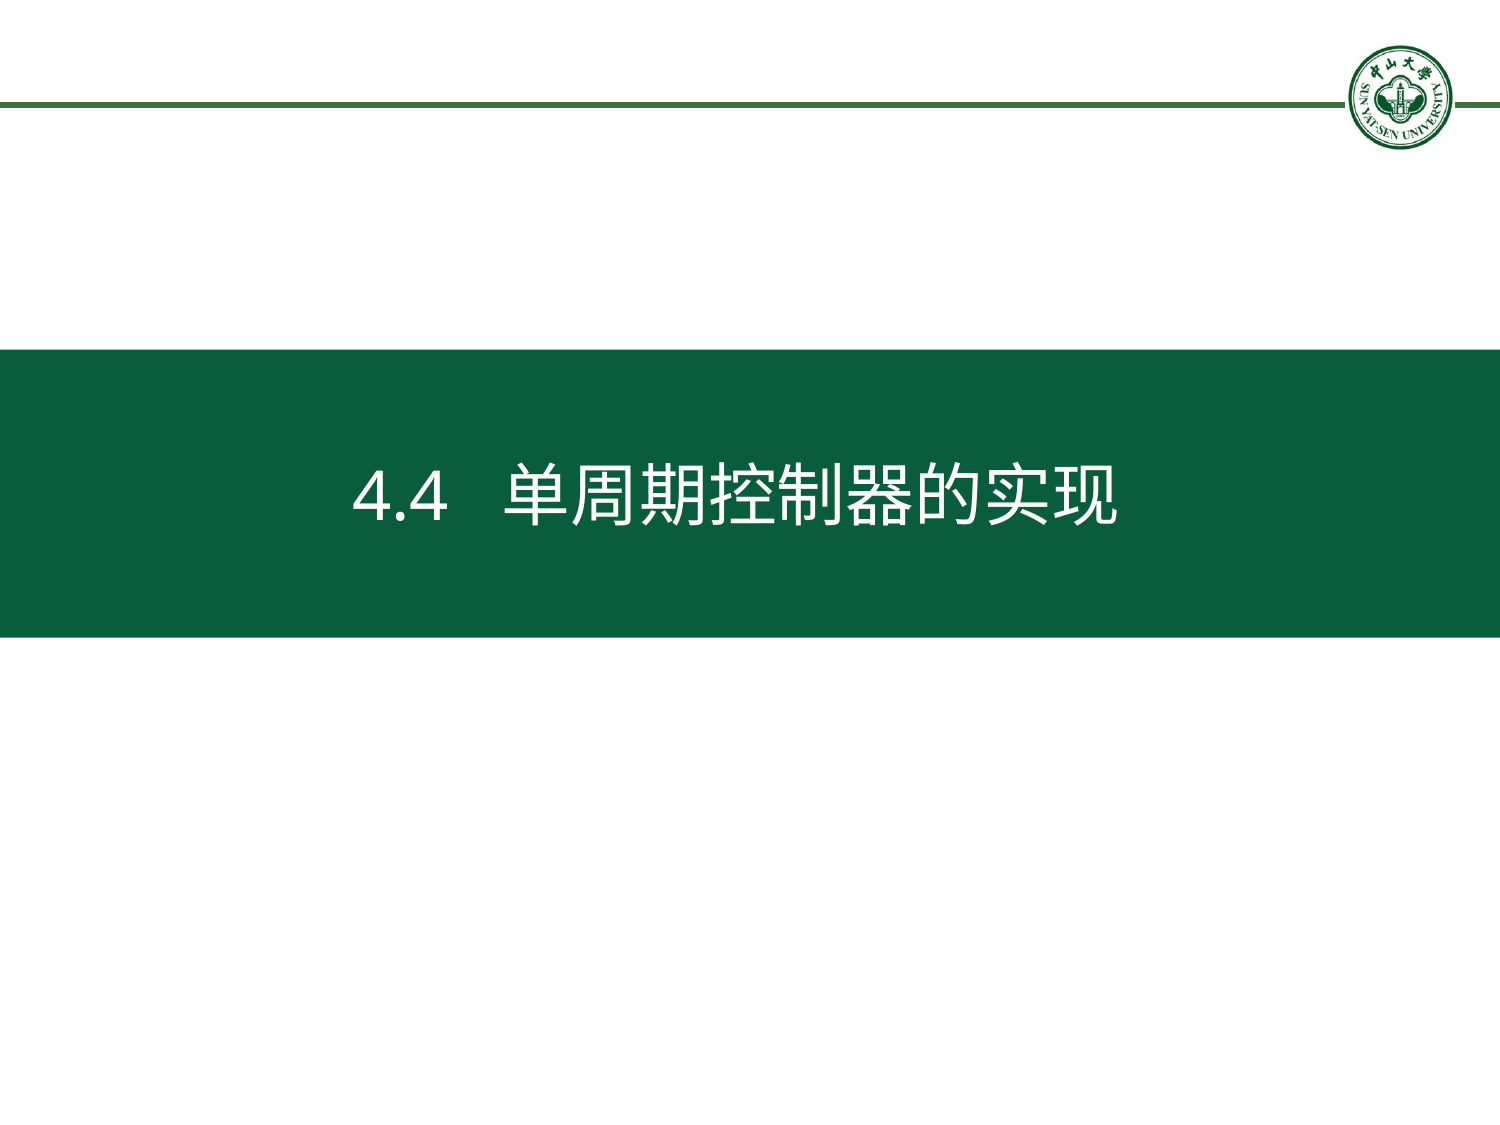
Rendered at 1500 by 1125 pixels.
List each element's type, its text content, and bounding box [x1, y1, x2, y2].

picture [1345, 42, 1455, 152]
text_box [0, 348, 1500, 640]
text_box 4.4 单周期控制器的实现 [173, 444, 1300, 542]
